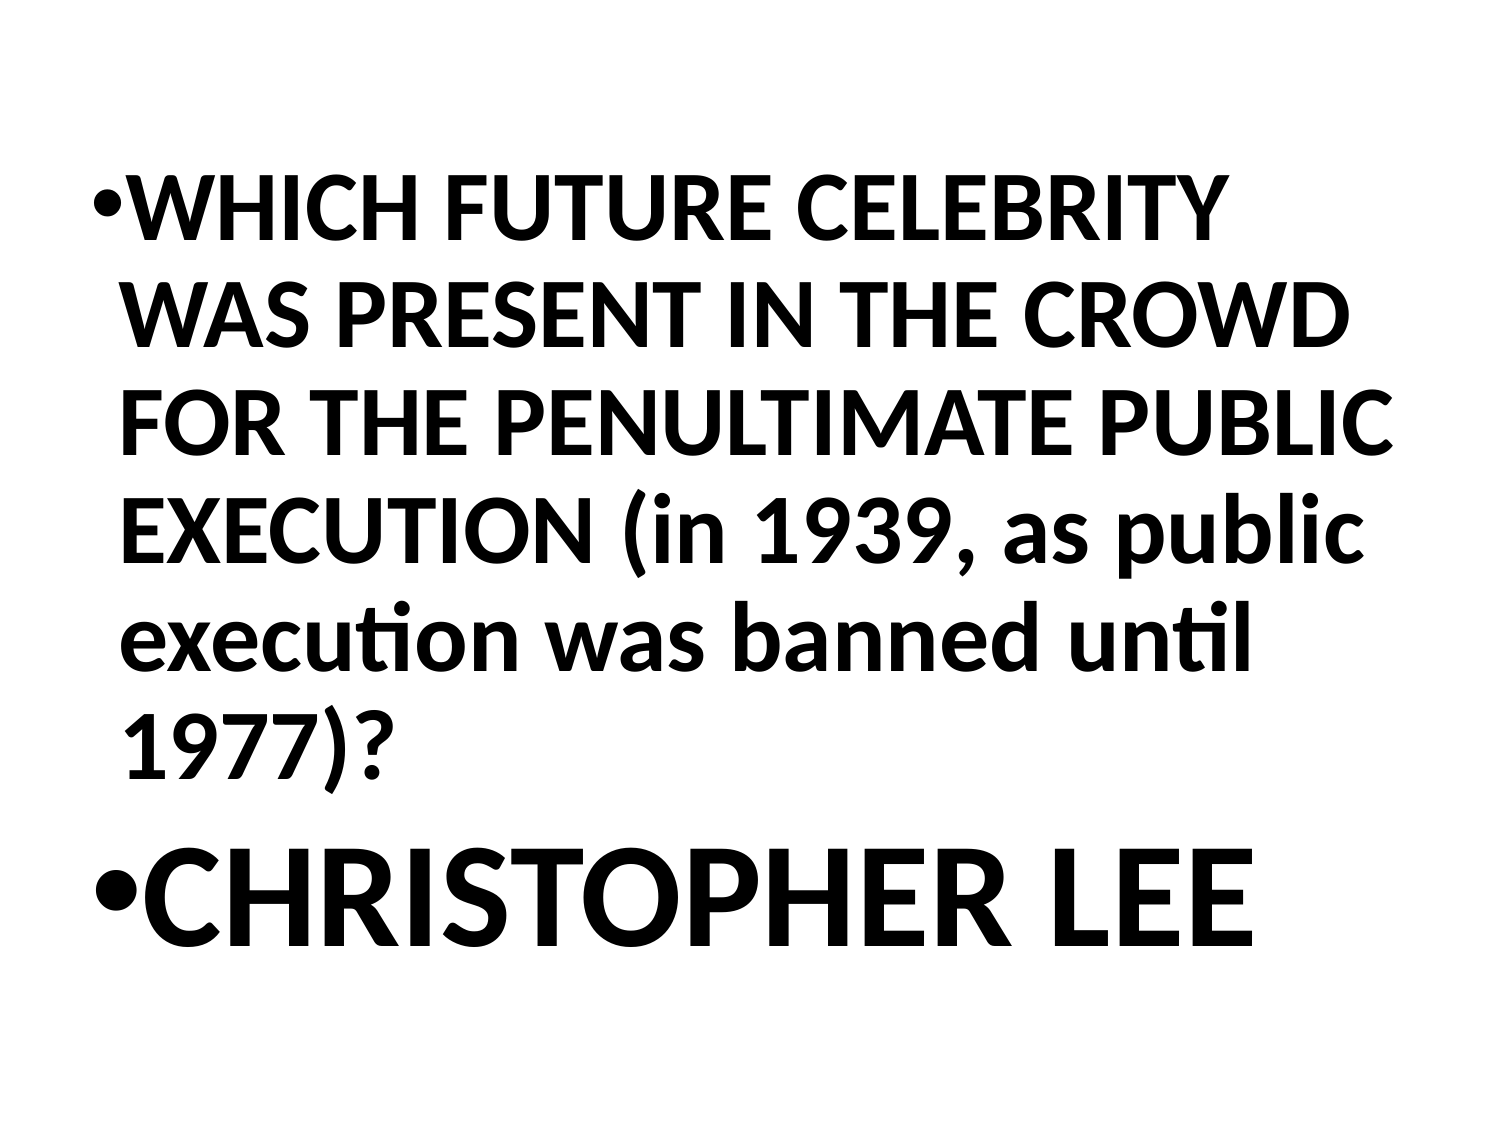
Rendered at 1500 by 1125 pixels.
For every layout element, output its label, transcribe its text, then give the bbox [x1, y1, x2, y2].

list WHICH FUTURE CELEBRITY WAS PRESENT IN THE CROWD FOR THE PENULTIMATE PUBLIC EXECUTION (in 1939, as public execution was banned until 1977)? CHRISTOPHER LEE [75, 78, 1425, 1005]
